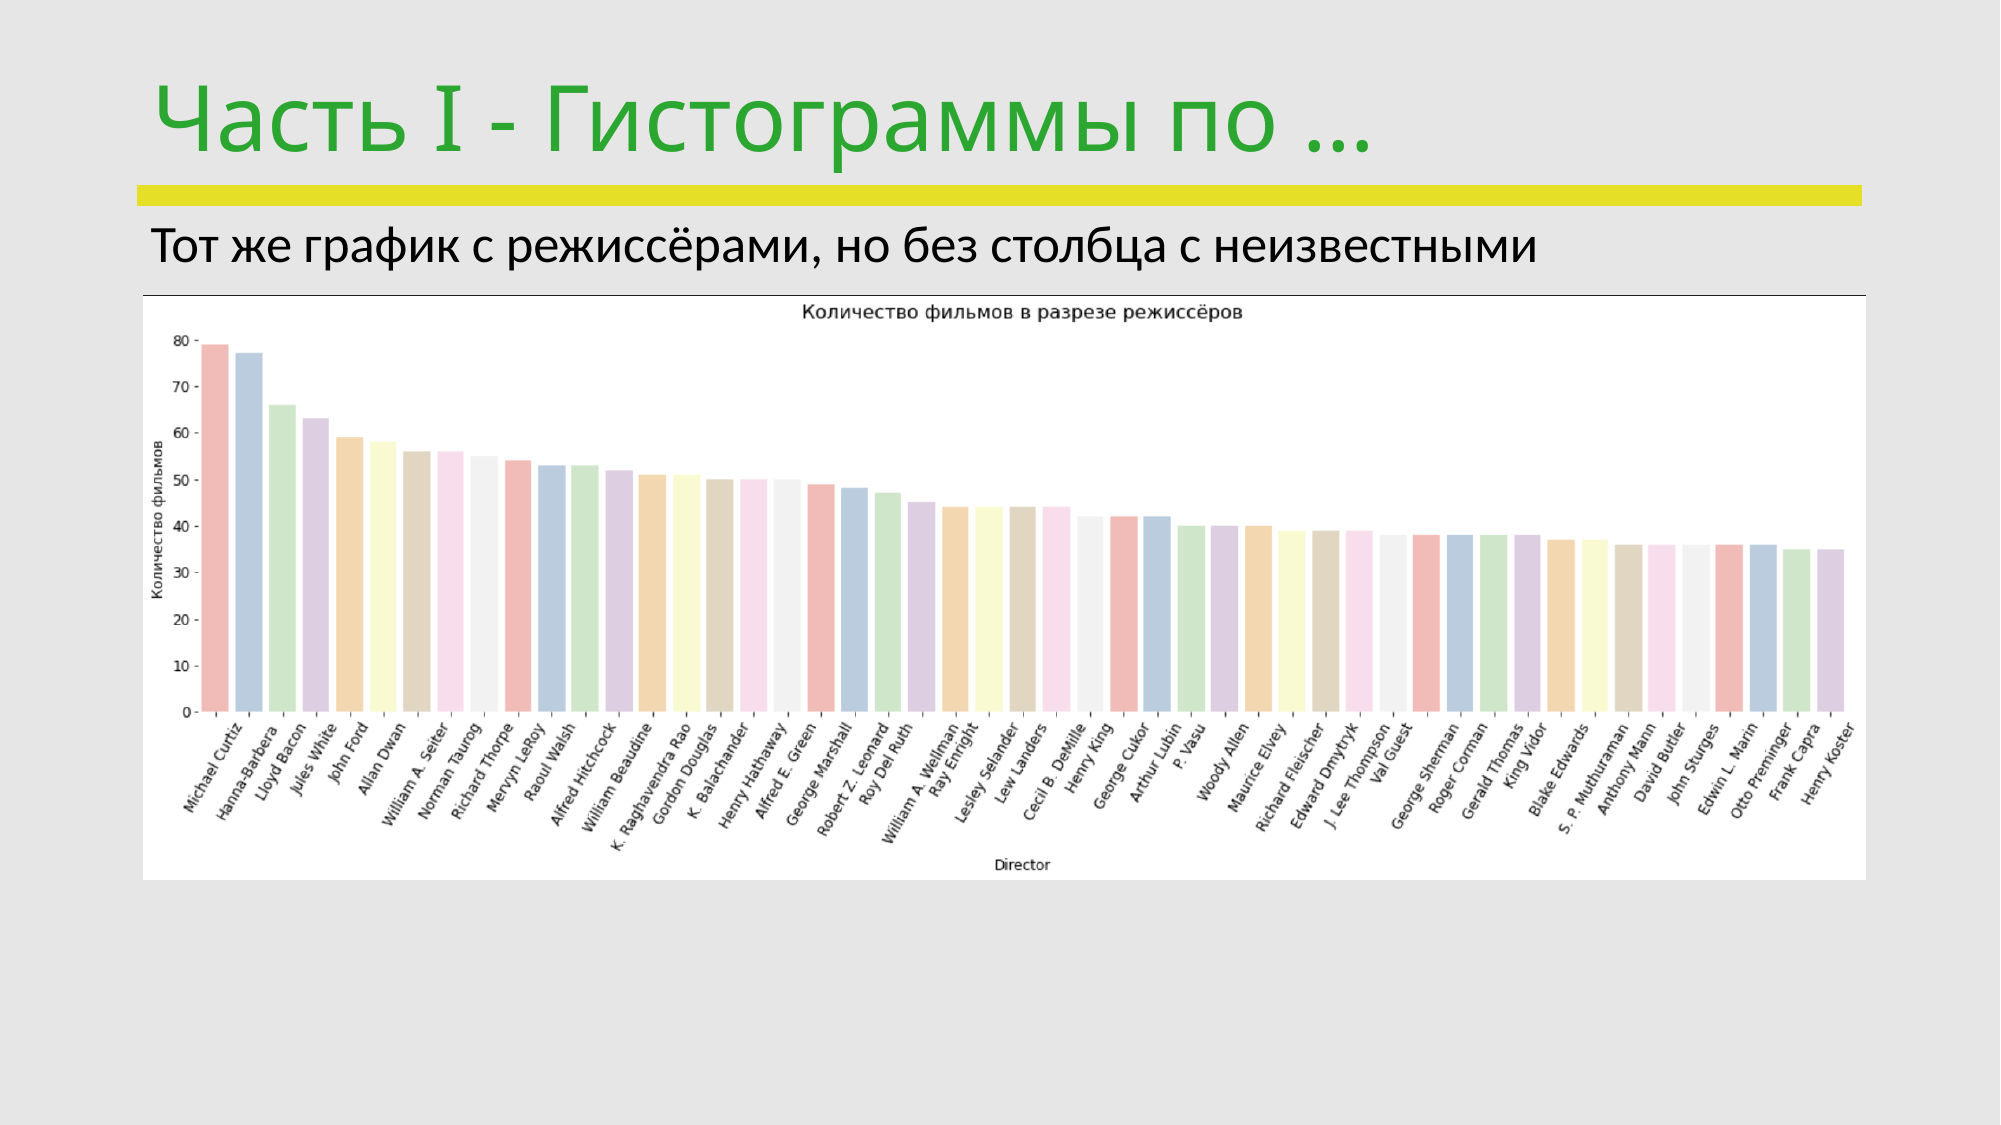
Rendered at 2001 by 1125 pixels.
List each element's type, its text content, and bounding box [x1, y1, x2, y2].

list Тот же график с режиссёрами, но без столбца с неизвестными [135, 210, 1873, 282]
title Часть I - Гистограммы по … [137, 59, 1863, 184]
picture [143, 295, 1866, 880]
